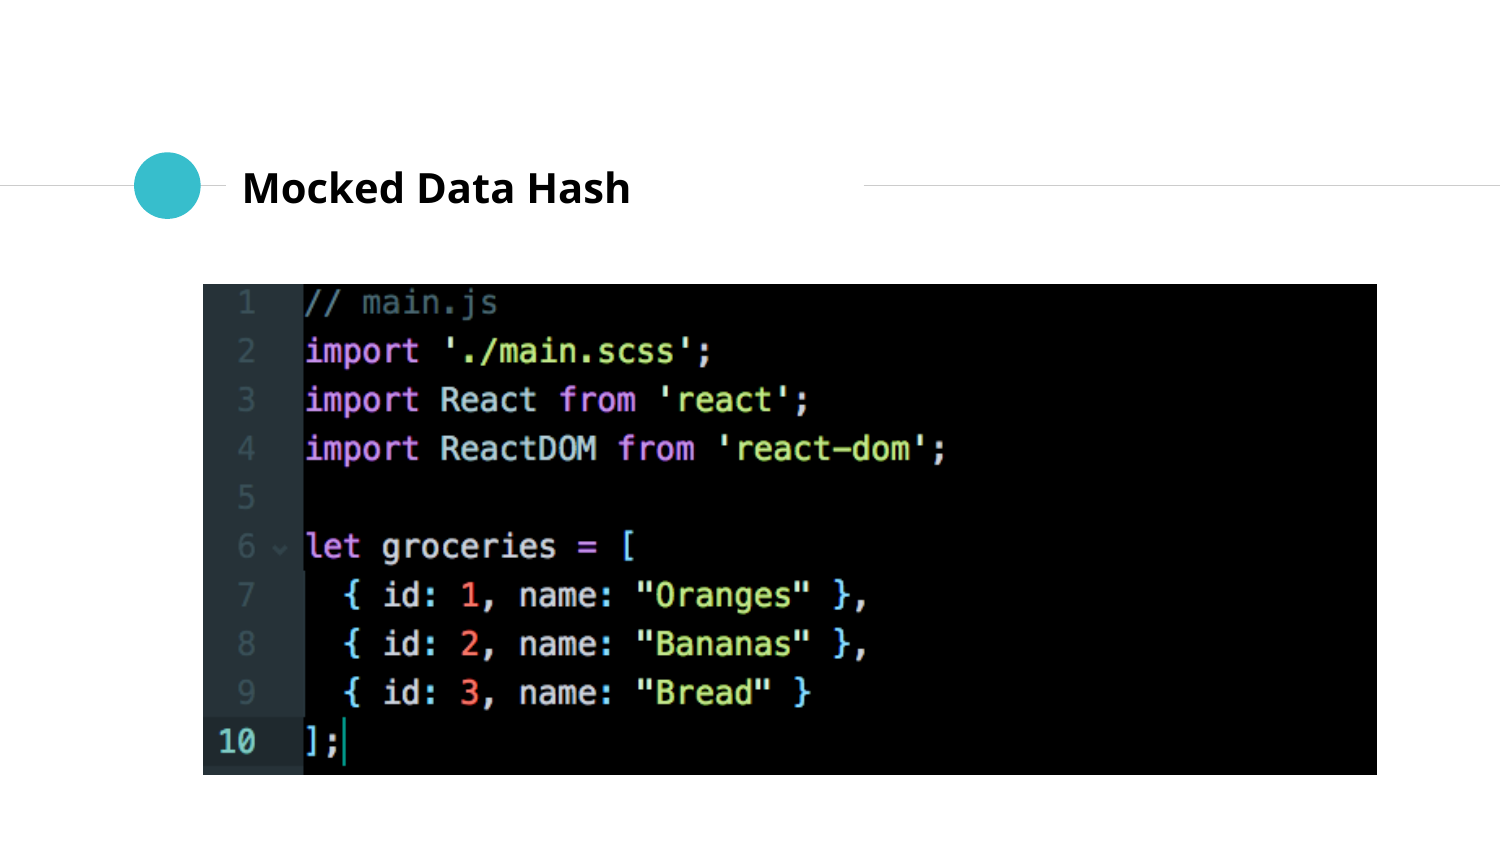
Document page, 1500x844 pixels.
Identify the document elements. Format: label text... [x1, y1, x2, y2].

picture [202, 283, 1378, 775]
title Mocked Data Hash [226, 151, 863, 223]
